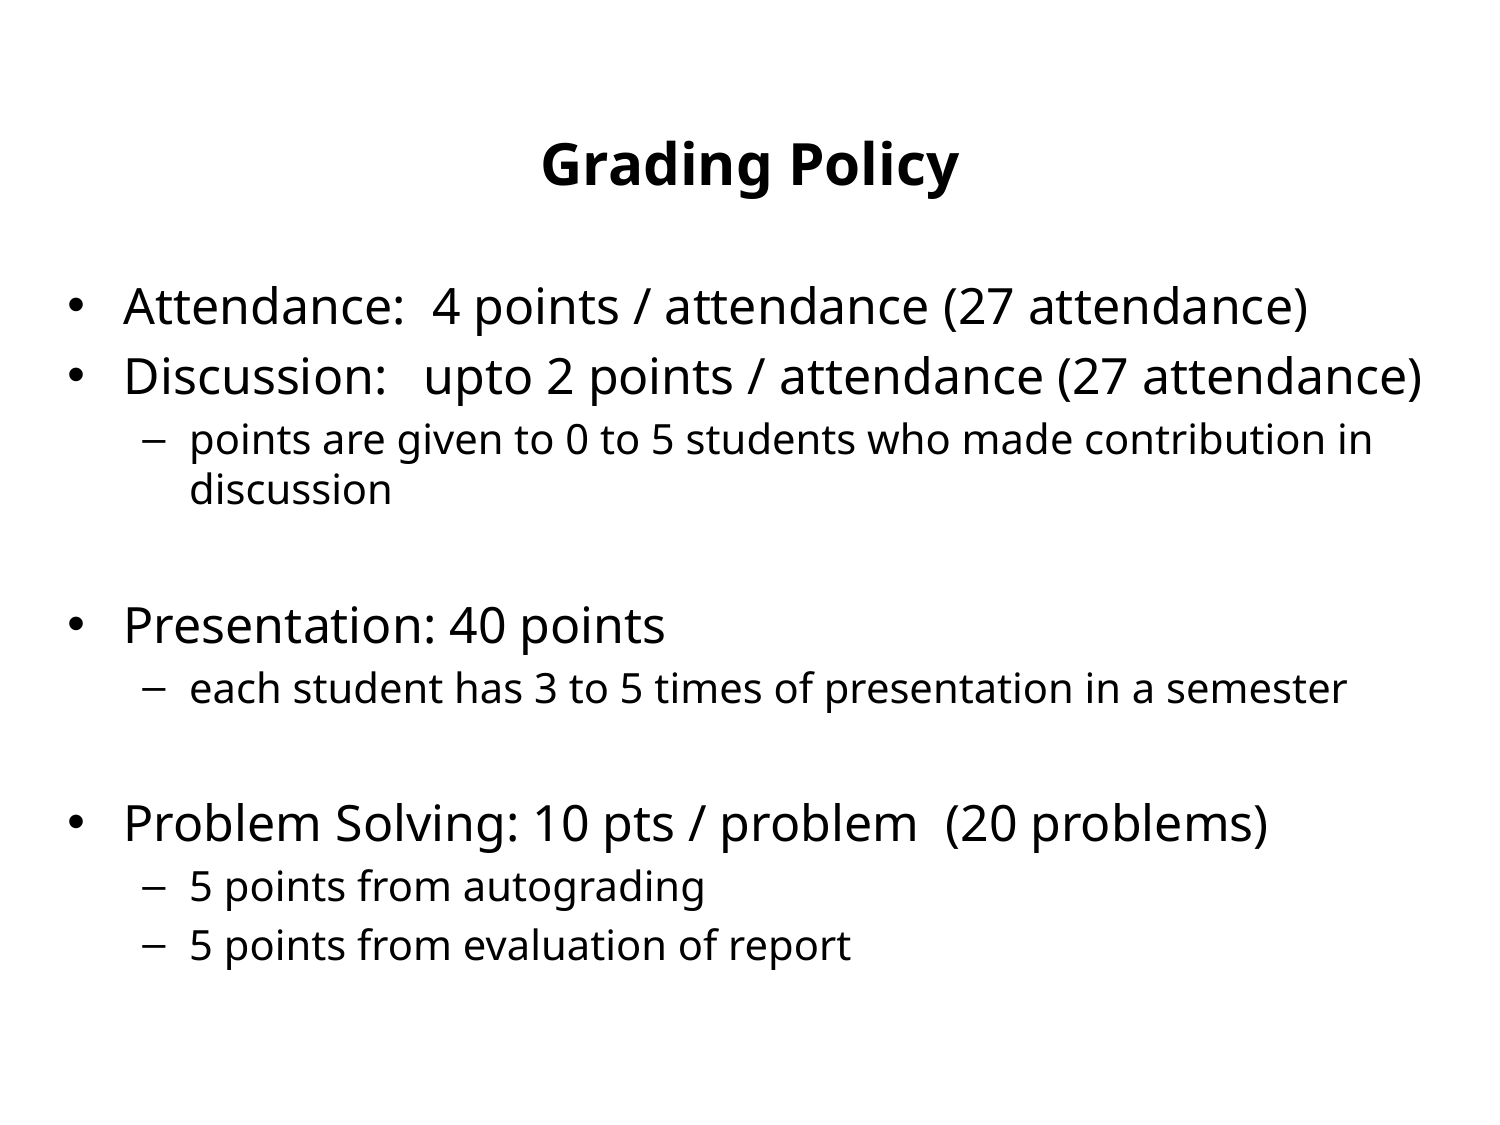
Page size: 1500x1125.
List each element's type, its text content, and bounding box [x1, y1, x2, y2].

title Grading Policy [75, 45, 1425, 267]
list Attendance: 4 points / attendance (27 attendance) Discussion: upto 2 points / attendance (27 attendance) points are given to 0 to 5 students who made contribution in discussion Presentation: 40 points each student has 3 to 5 times of presentation in a semester Problem Solving: 10 pts / problem (20 problems) 5 points from autograding 5 points from evaluation of report [52, 267, 1448, 982]
